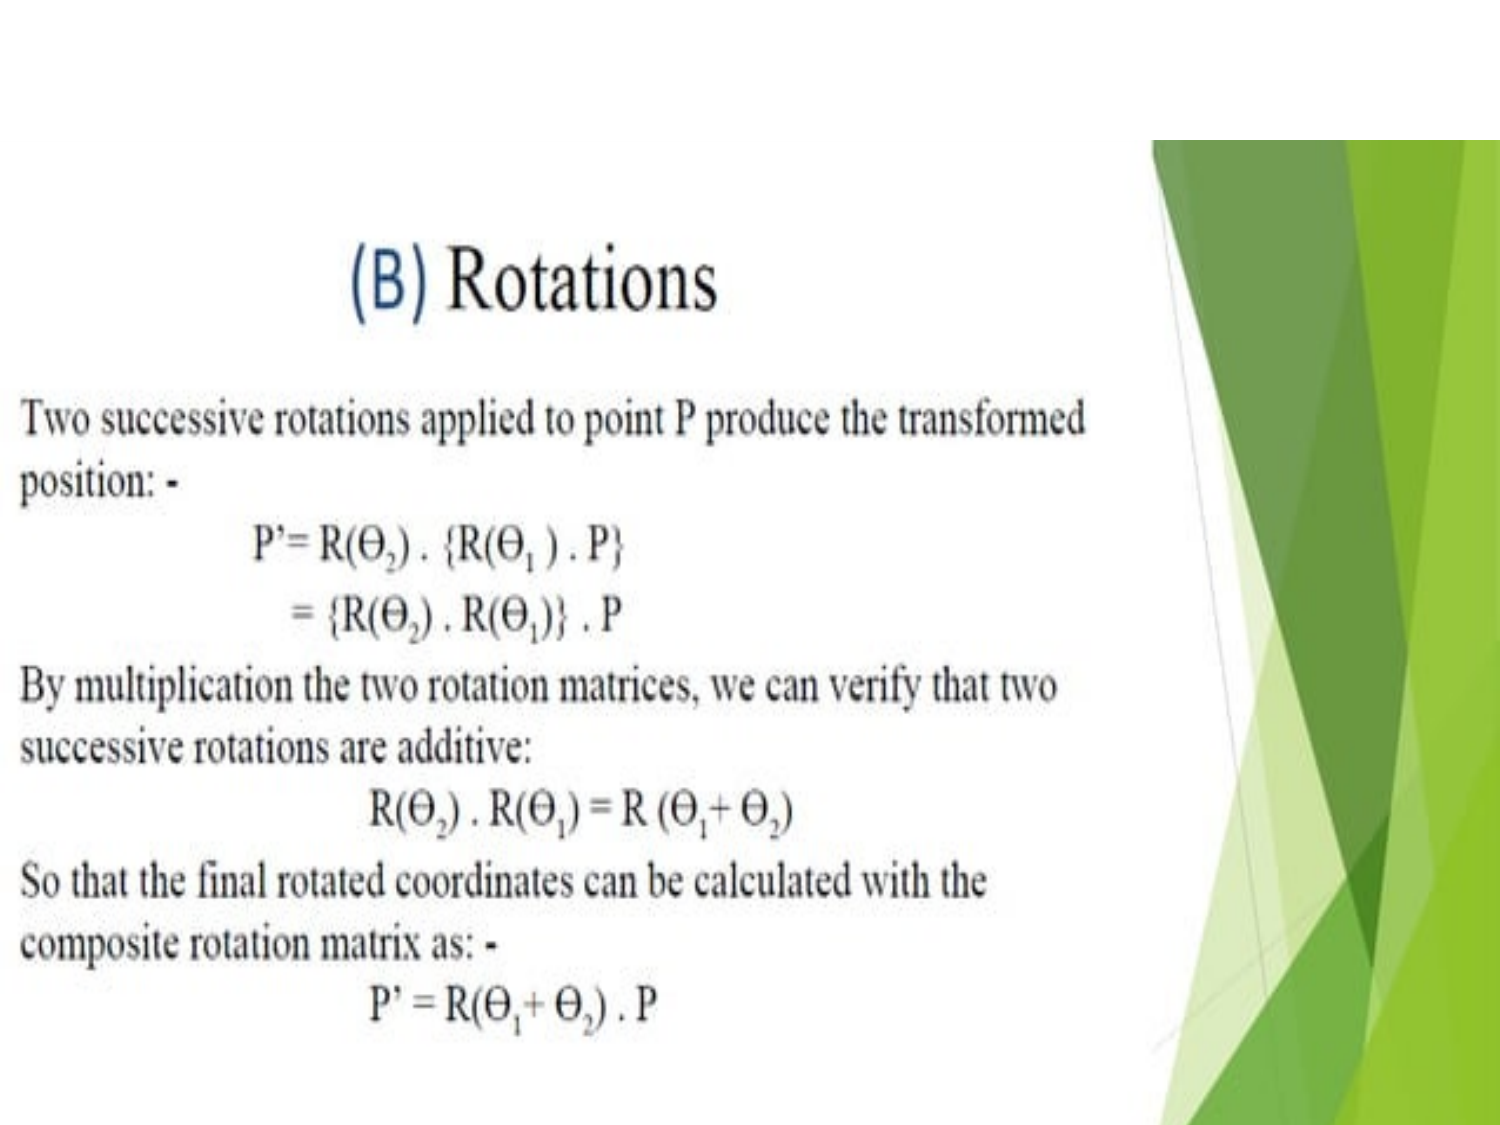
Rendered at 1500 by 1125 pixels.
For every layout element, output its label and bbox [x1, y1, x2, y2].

picture [0, 139, 1500, 1125]
